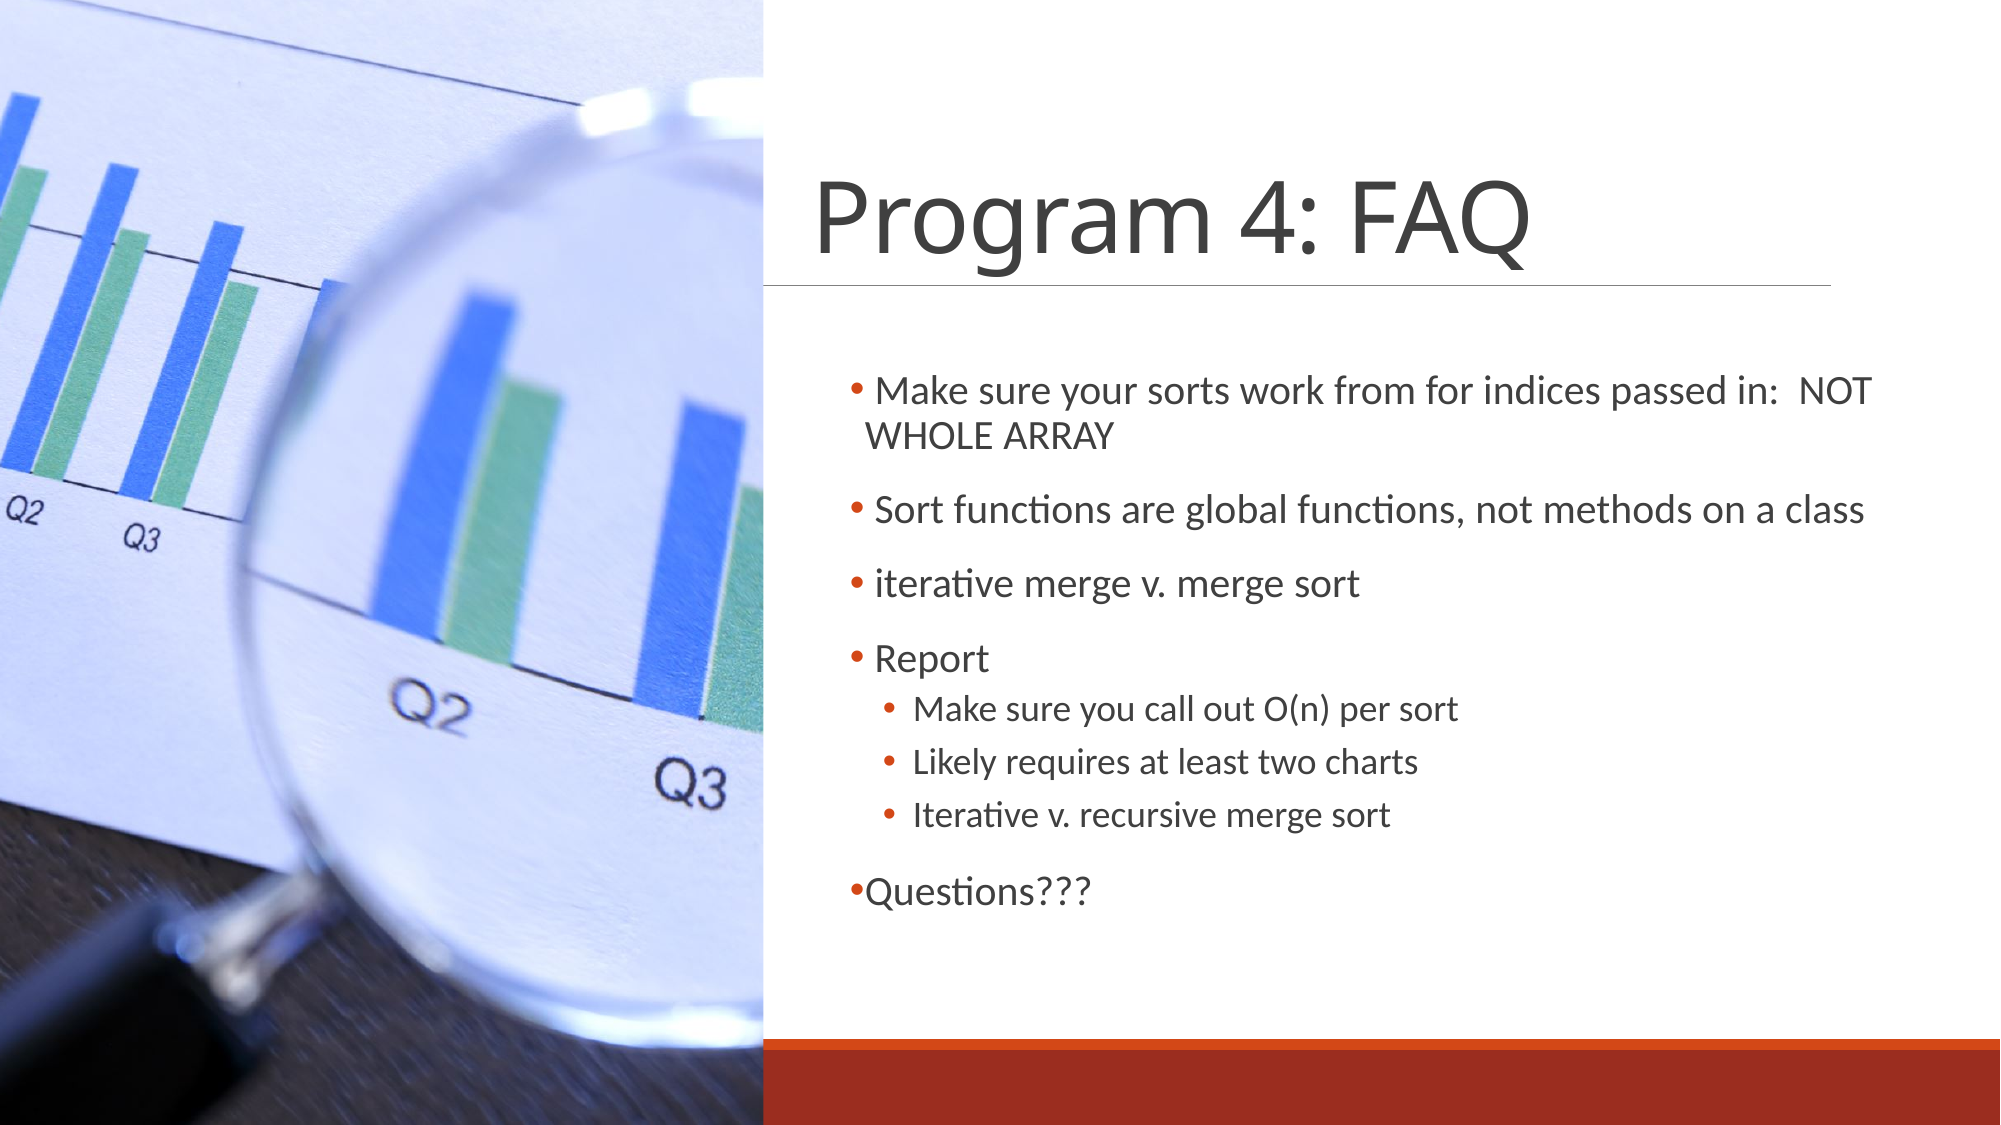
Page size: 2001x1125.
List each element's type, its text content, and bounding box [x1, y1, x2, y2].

list Make sure your sorts work from for indices passed in: NOT WHOLE ARRAY Sort functions are global functions, not methods on a class iterative merge v. merge sort Report Make sure you call out O(n) per sort Likely requires at least two charts Iterative v. recursive merge sort Questions??? [849, 360, 1895, 963]
picture [0, 0, 764, 1125]
title Program 4: FAQ [796, 43, 1842, 282]
